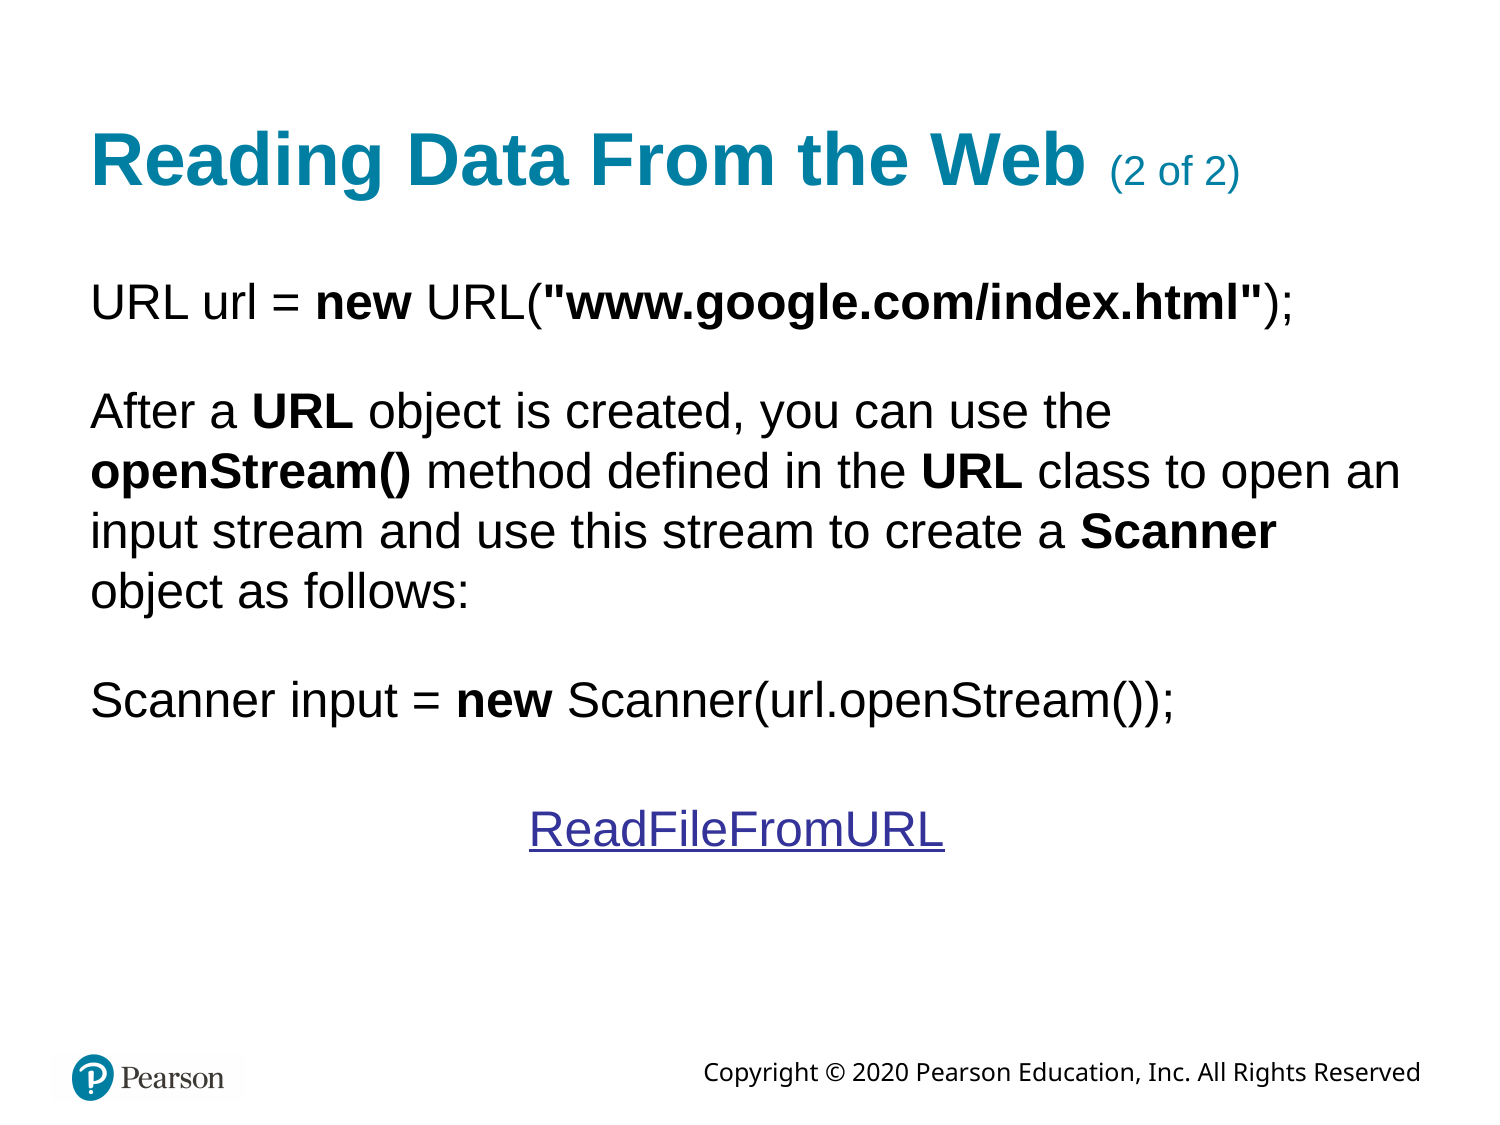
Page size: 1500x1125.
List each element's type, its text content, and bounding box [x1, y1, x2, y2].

title Reading Data From the Web (2 of 2) [75, 35, 1425, 216]
list After a URL object is created, you can use the openStream() method defined in the URL class to open an input stream and use this stream to create a Scanner object as follows: [75, 363, 1425, 623]
list Scanner input = new Scanner(url.openStream()); [75, 652, 1425, 747]
list ReadFileFromURL [513, 781, 987, 869]
list URL url = new URL("www.google.com/index.html"); [75, 254, 1425, 344]
picture [51, 1053, 245, 1102]
